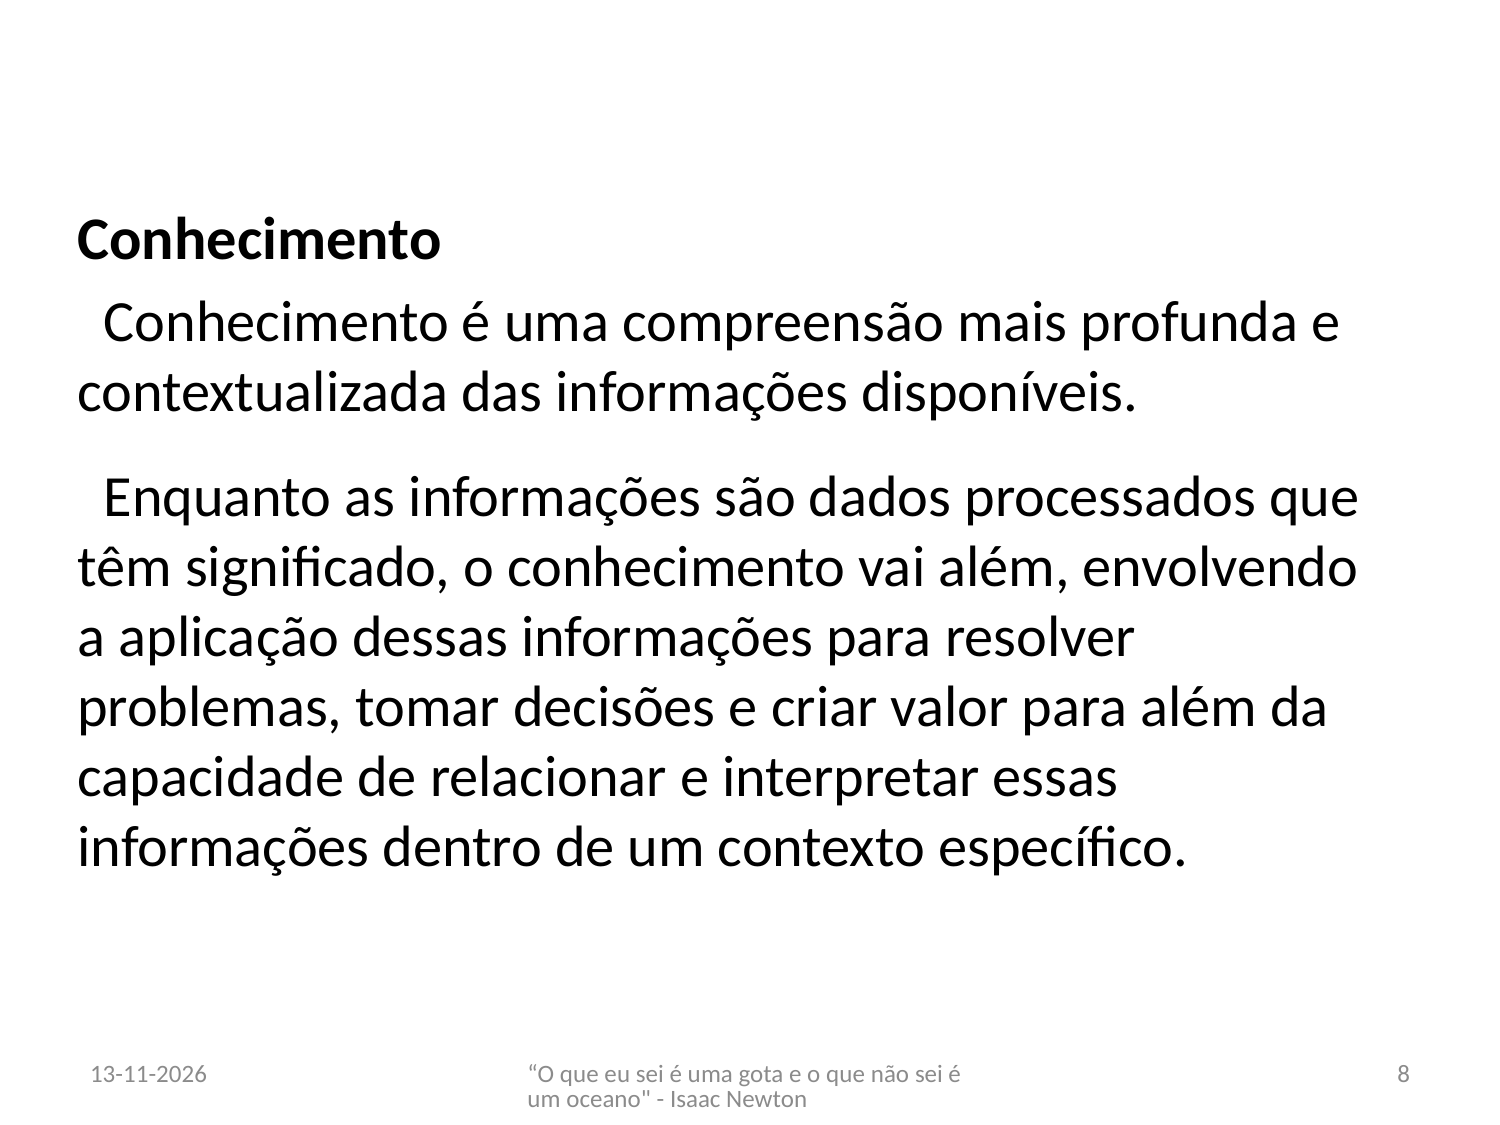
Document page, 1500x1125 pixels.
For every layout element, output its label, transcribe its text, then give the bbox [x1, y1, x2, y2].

list Conhecimento Conhecimento é uma compreensão mais profunda e contextualizada das informações disponíveis. Enquanto as informações são dados processados que têm significado, o conhecimento vai além, envolvendo a aplicação dessas informações para resolver problemas, tomar decisões e criar valor para além da capacidade de relacionar e interpretar essas informações dentro de um contexto específico. [62, 191, 1413, 934]
footer “O que eu sei é uma gota e o que não sei é um oceano" - Isaac Newton [512, 1042, 988, 1103]
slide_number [75, 1042, 425, 1103]
slide_number 8 [1074, 1042, 1425, 1103]
